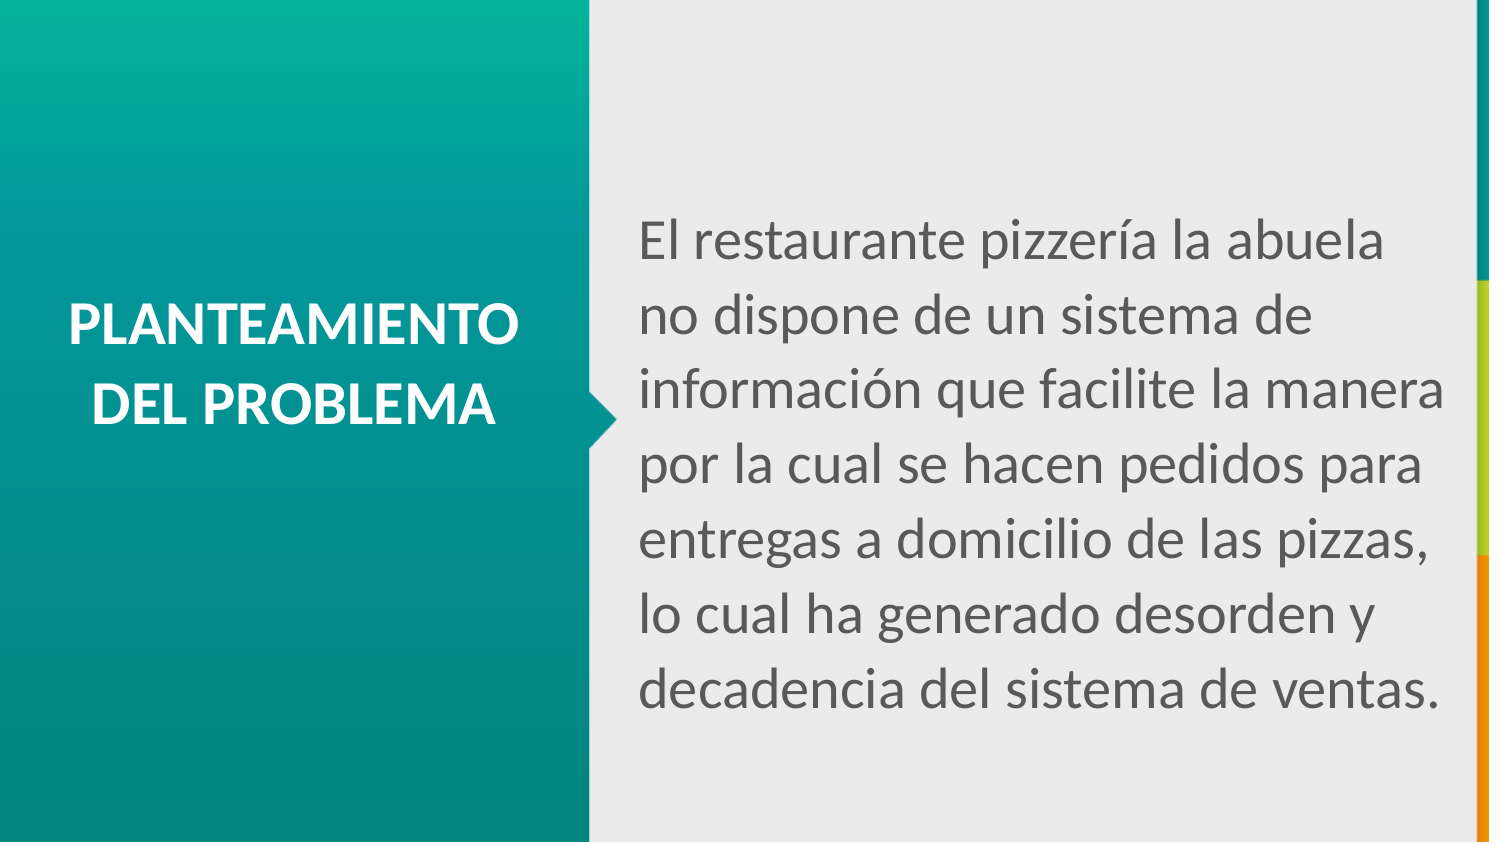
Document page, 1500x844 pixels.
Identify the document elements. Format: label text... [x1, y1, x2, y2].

text_box PLANTEAMIENTO DEL PROBLEMA [0, 268, 590, 466]
picture [0, 0, 1489, 842]
text_box El restaurante pizzería la abuela no dispone de un sistema de información que facilite la manera por la cual se hacen pedidos para entregas a domicilio de las pizzas, lo cual ha generado desorden y decadencia del sistema de ventas. [623, 188, 1470, 844]
